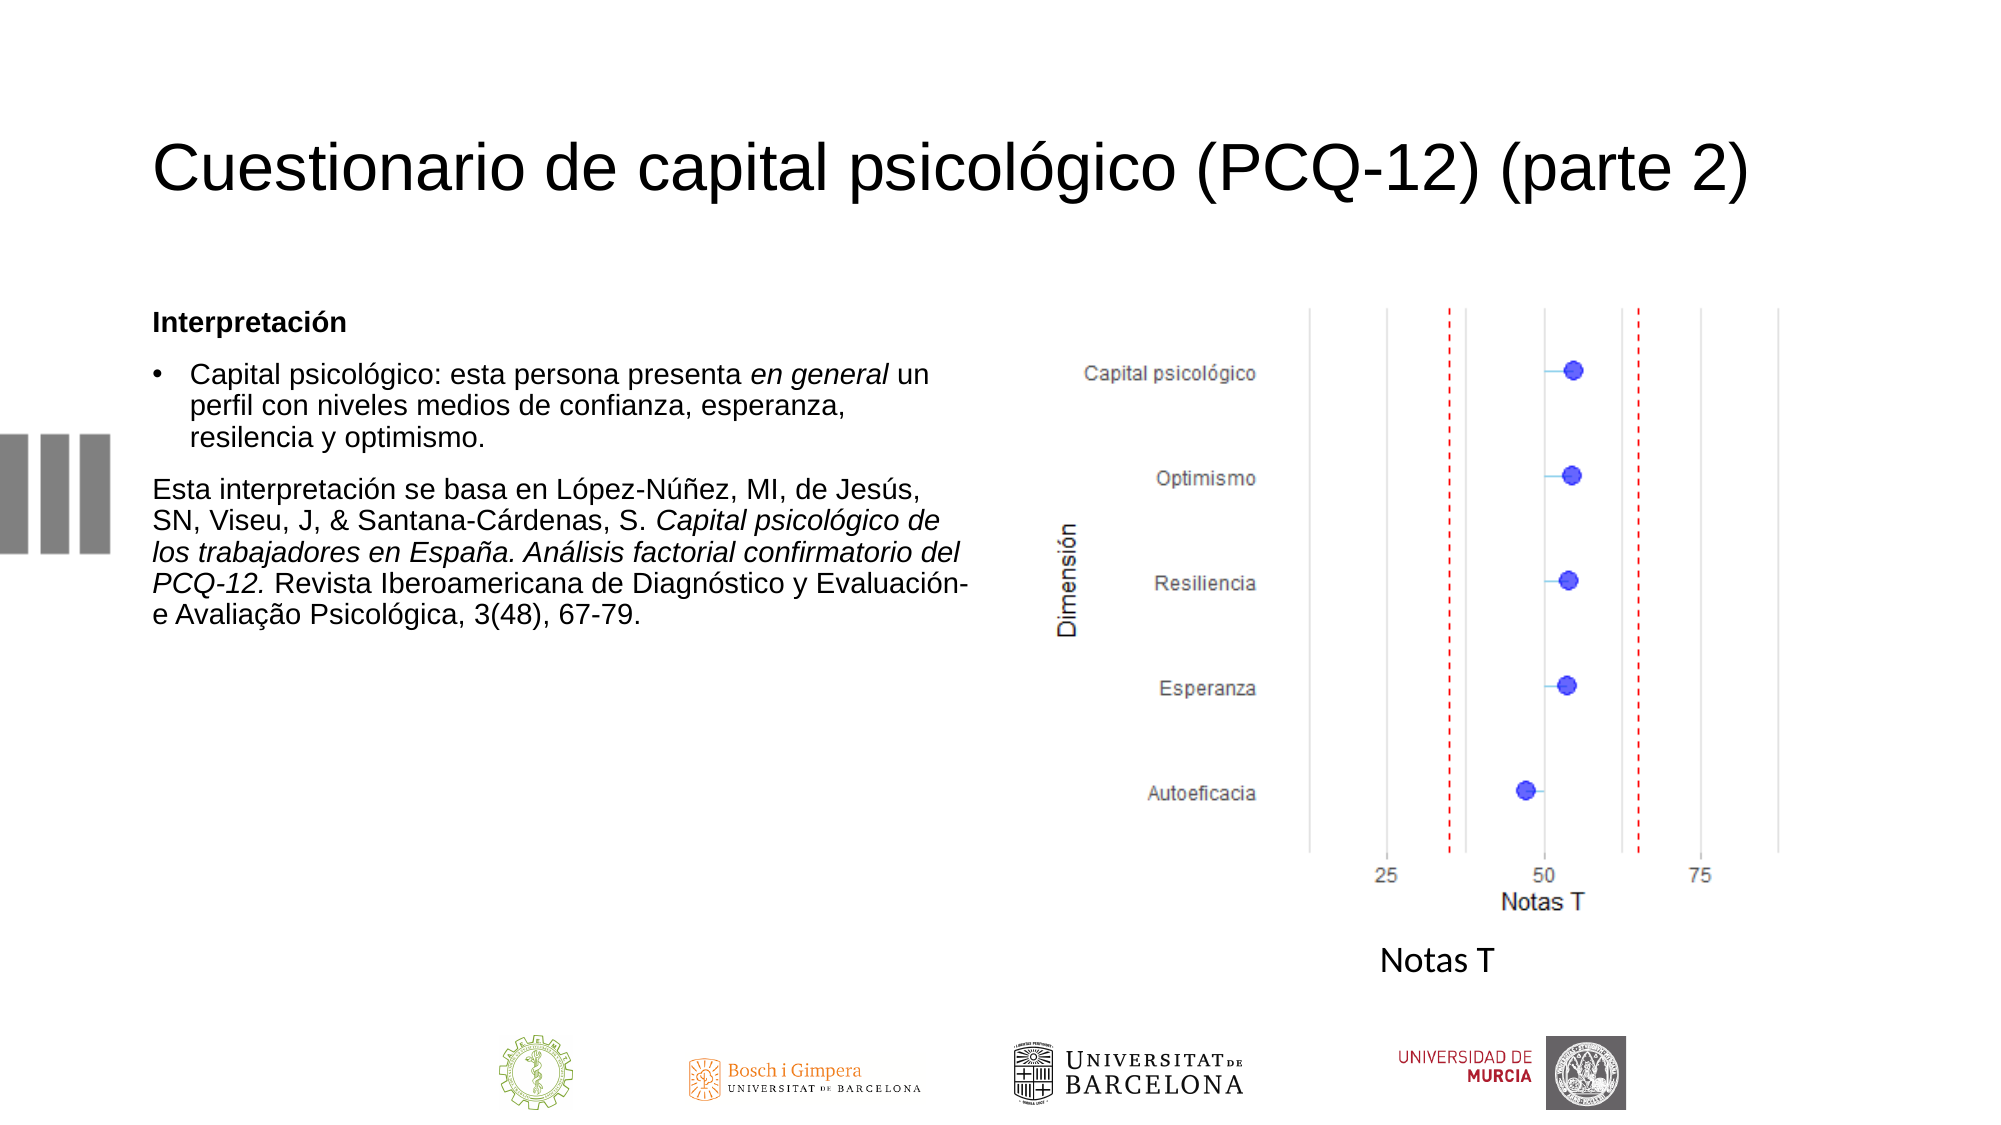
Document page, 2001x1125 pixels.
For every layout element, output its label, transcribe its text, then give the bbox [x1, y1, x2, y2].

picture [684, 1031, 926, 1125]
picture [1043, 297, 1832, 928]
picture [1331, 1036, 1627, 1110]
picture [1014, 1042, 1243, 1105]
title Cuestionario de capital psicológico (PCQ-12) (parte 2) [137, 59, 1863, 278]
picture [499, 1035, 573, 1110]
picture [0, 420, 123, 563]
list Interpretación Capital psicológico: esta persona presenta en general un perfil con niveles medios de confianza, esperanza, resilencia y optimismo. Esta interpretación se basa en López-Núñez, MI, de Jesús, SN, Viseu, J, & Santana-Cárdenas, S. Capital psicológico de los trabajadores en España. Análisis factorial confirmatorio del PCQ-12. Revista Iberoamericana de Diagnóstico y Evaluación-e Avaliação Psicológica, 3(48), 67-79. [137, 299, 988, 1014]
text_box Notas T [1012, 927, 1863, 1011]
